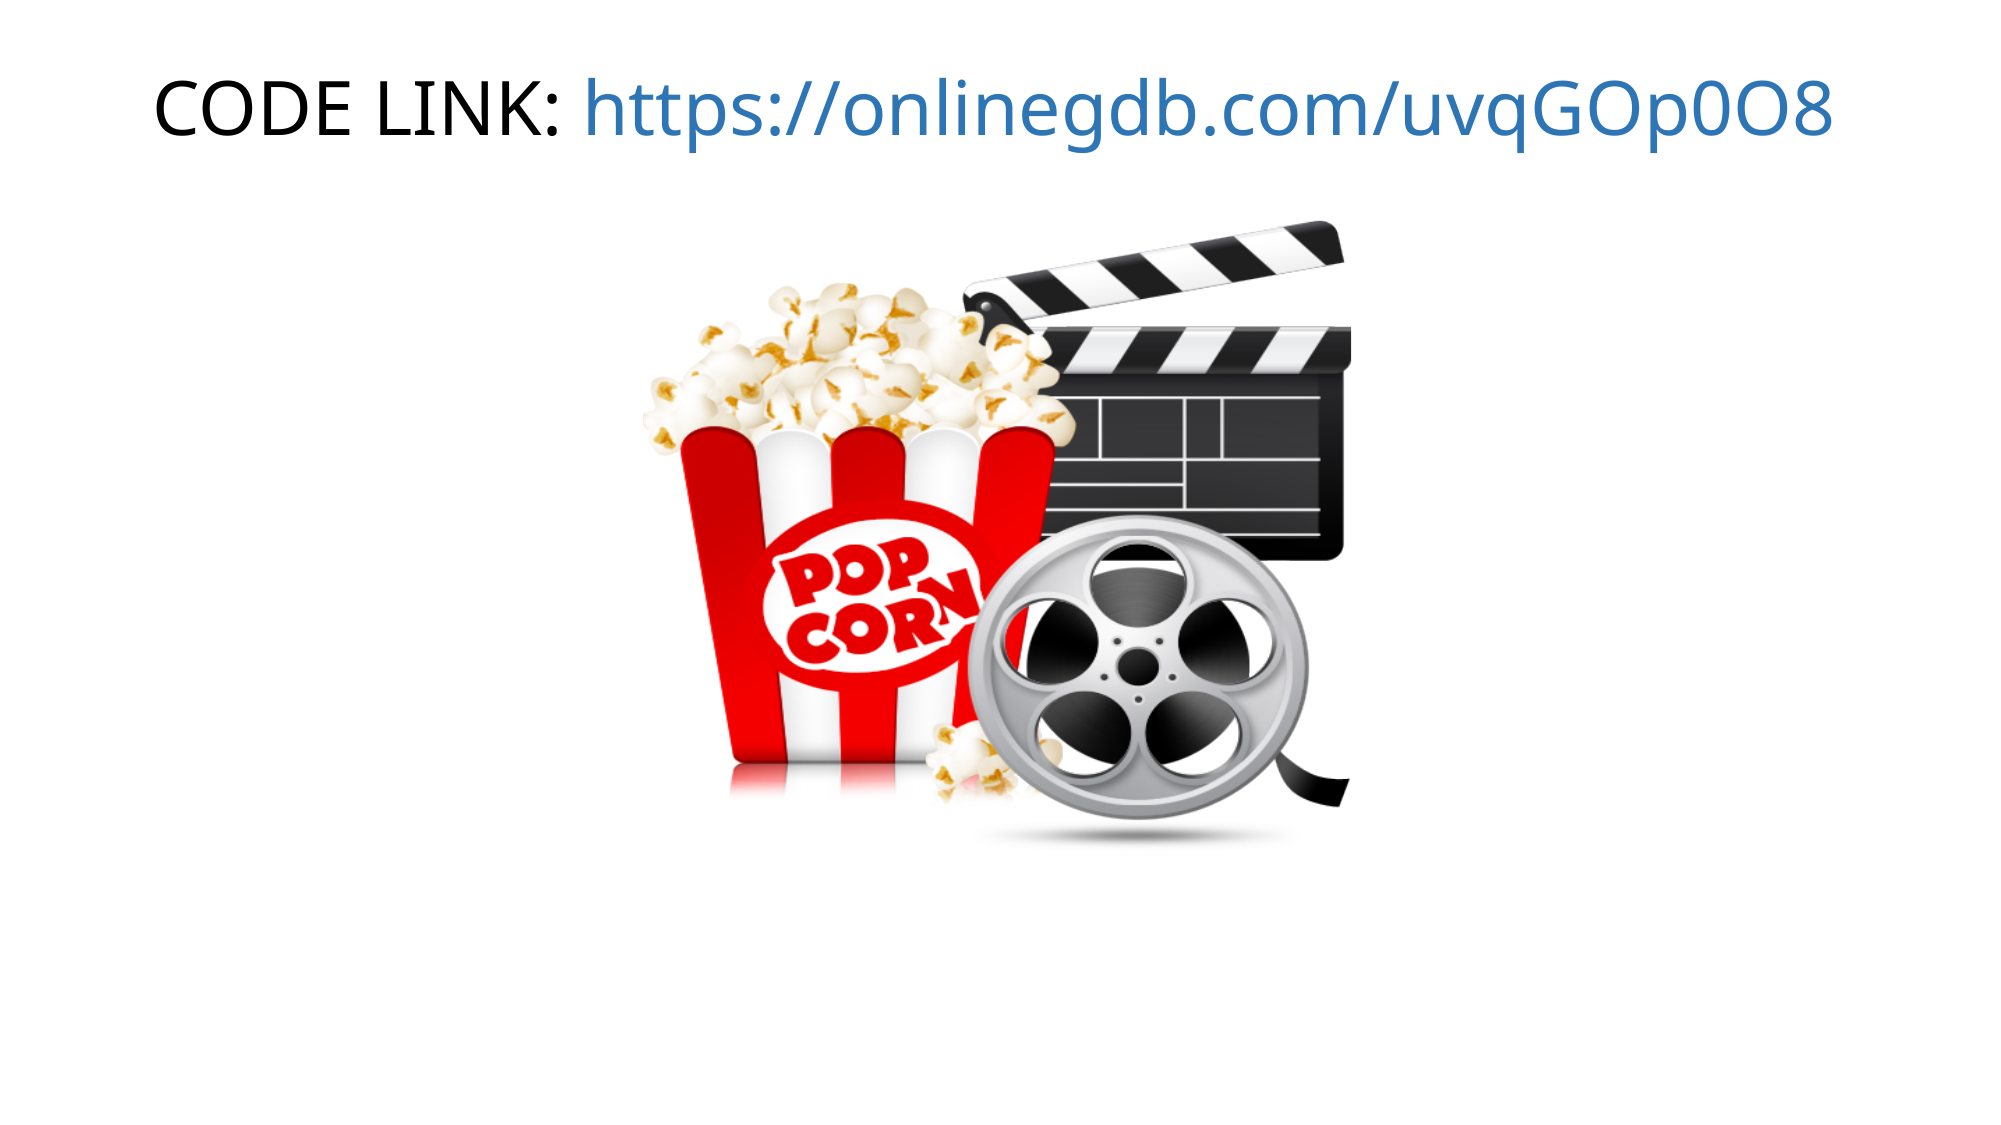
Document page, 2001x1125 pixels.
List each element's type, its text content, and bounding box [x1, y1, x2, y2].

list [643, 217, 1357, 855]
title CODE LINK: https://onlinegdb.com/uvqGOp0O8 [137, 59, 1863, 163]
